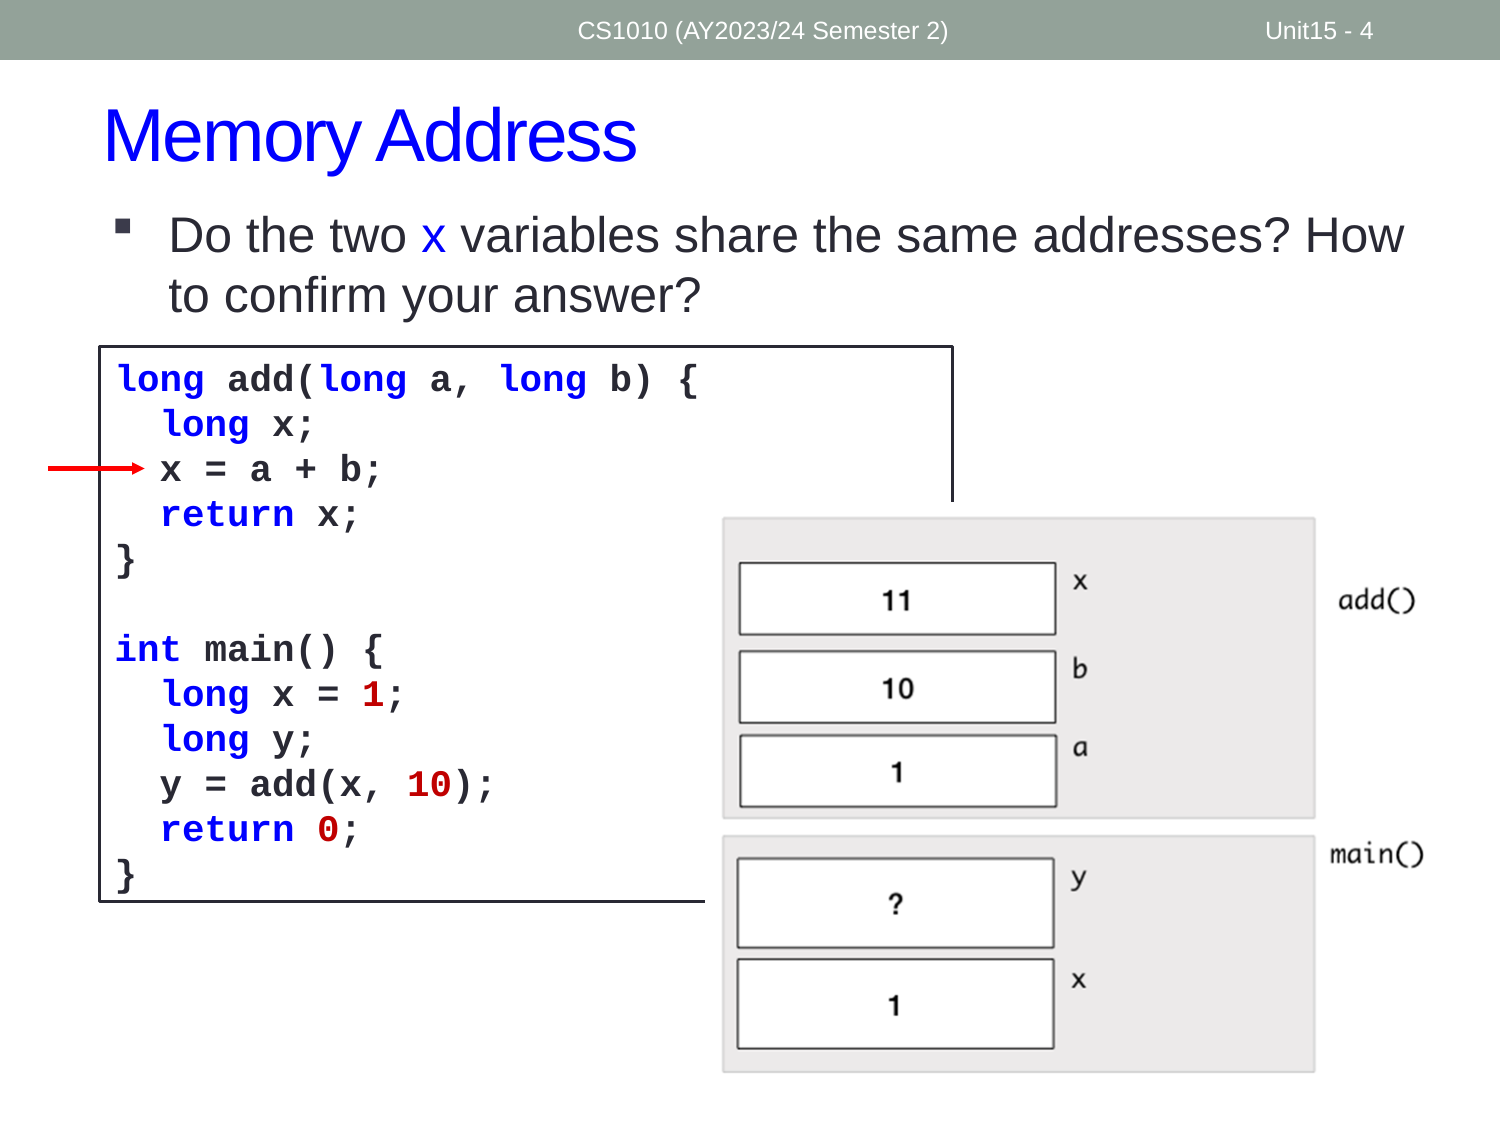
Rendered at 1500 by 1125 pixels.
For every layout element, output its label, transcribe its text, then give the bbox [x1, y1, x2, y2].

list Do the two x variables share the same addresses? How to confirm your answer? [96, 200, 1457, 427]
slide_number Unit15 - 4 [1250, 3, 1425, 57]
picture [704, 502, 1443, 1089]
footer CS1010 (AY2023/24 Semester 2) [562, 3, 1238, 57]
title Memory Address [87, 62, 1463, 200]
text_box long add(long a, long b) { long x; x = a + b; return x; } int main() { long x = 1; long y; y = add(x, 10); return 0; } [97, 344, 955, 904]
